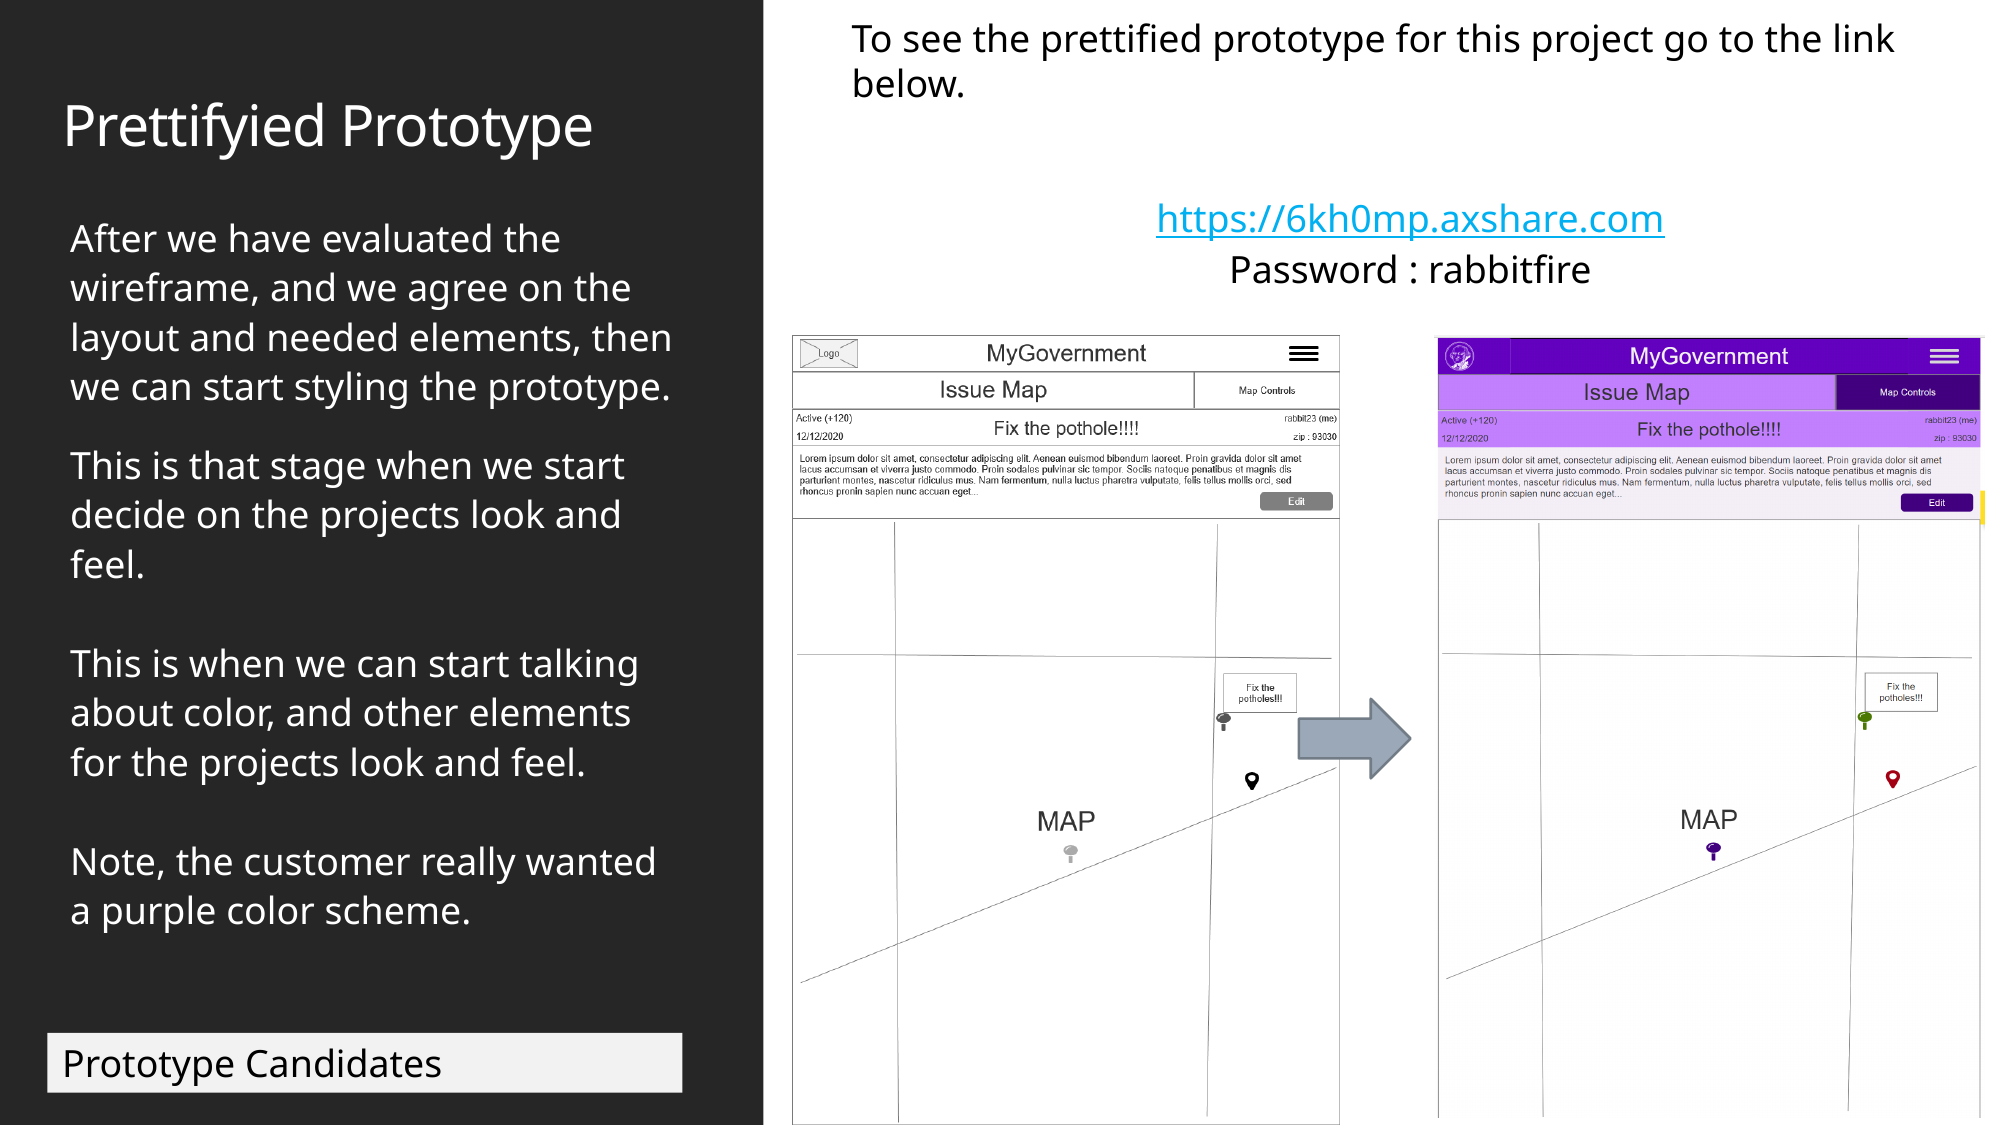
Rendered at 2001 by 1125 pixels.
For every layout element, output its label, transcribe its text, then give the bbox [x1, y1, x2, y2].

list After we have evaluated the wireframe, and we agree on the layout and needed elements, then we can start styling the prototype. This is that stage when we start decide on the projects look and feel. This is when we can start talking about color, and other elements for the projects look and feel. Note, the customer really wanted a purple color scheme. [55, 202, 698, 1014]
text_box Prototype Candidates [47, 1032, 683, 1093]
picture [791, 334, 1341, 1125]
title Prettifyied Prototype [47, 48, 708, 167]
text_box To see the prettified prototype for this project go to the link below. https://6kh0mp.axshare.com Password : rabbitfire [836, 7, 1985, 299]
text_box [1348, 697, 1412, 780]
picture [1434, 334, 1985, 1118]
